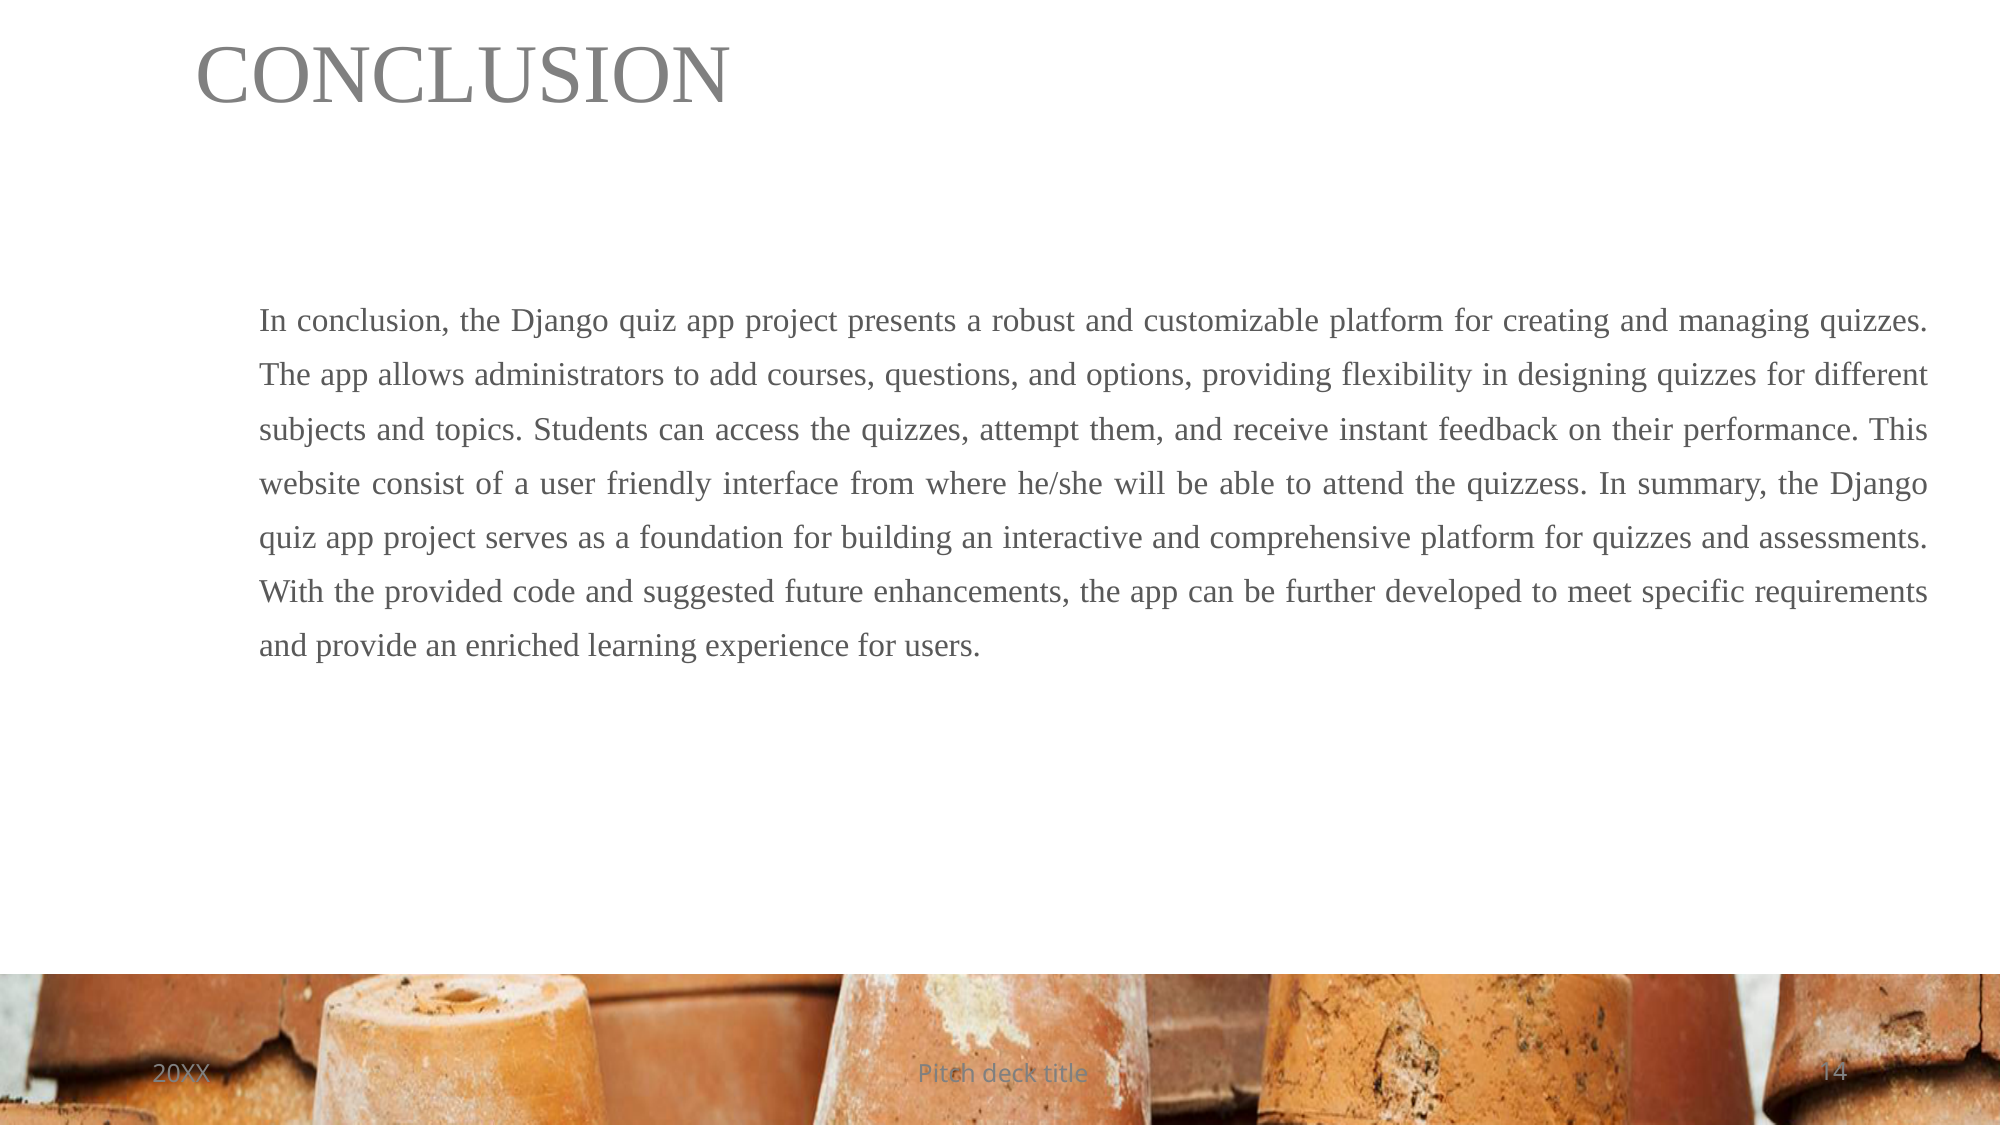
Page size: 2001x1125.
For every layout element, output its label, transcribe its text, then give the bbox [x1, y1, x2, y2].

list In conclusion, the Django quiz app project presents a robust and customizable platform for creating and managing quizzes. The app allows administrators to add courses, questions, and options, providing flexibility in designing quizzes for different subjects and topics. Students can access the quizzes, attempt them, and receive instant feedback on their performance. This website consist of a user friendly interface from where he/she will be able to attend the quizzess. In summary, the Django quiz app project serves as a foundation for building an interactive and comprehensive platform for quizzes and assessments. With the provided code and suggested future enhancements, the app can be further developed to meet specific requirements and provide an enriched learning experience for users. [244, 276, 1947, 722]
title CONCLUSION [180, 0, 1820, 150]
picture [0, 974, 2000, 1125]
